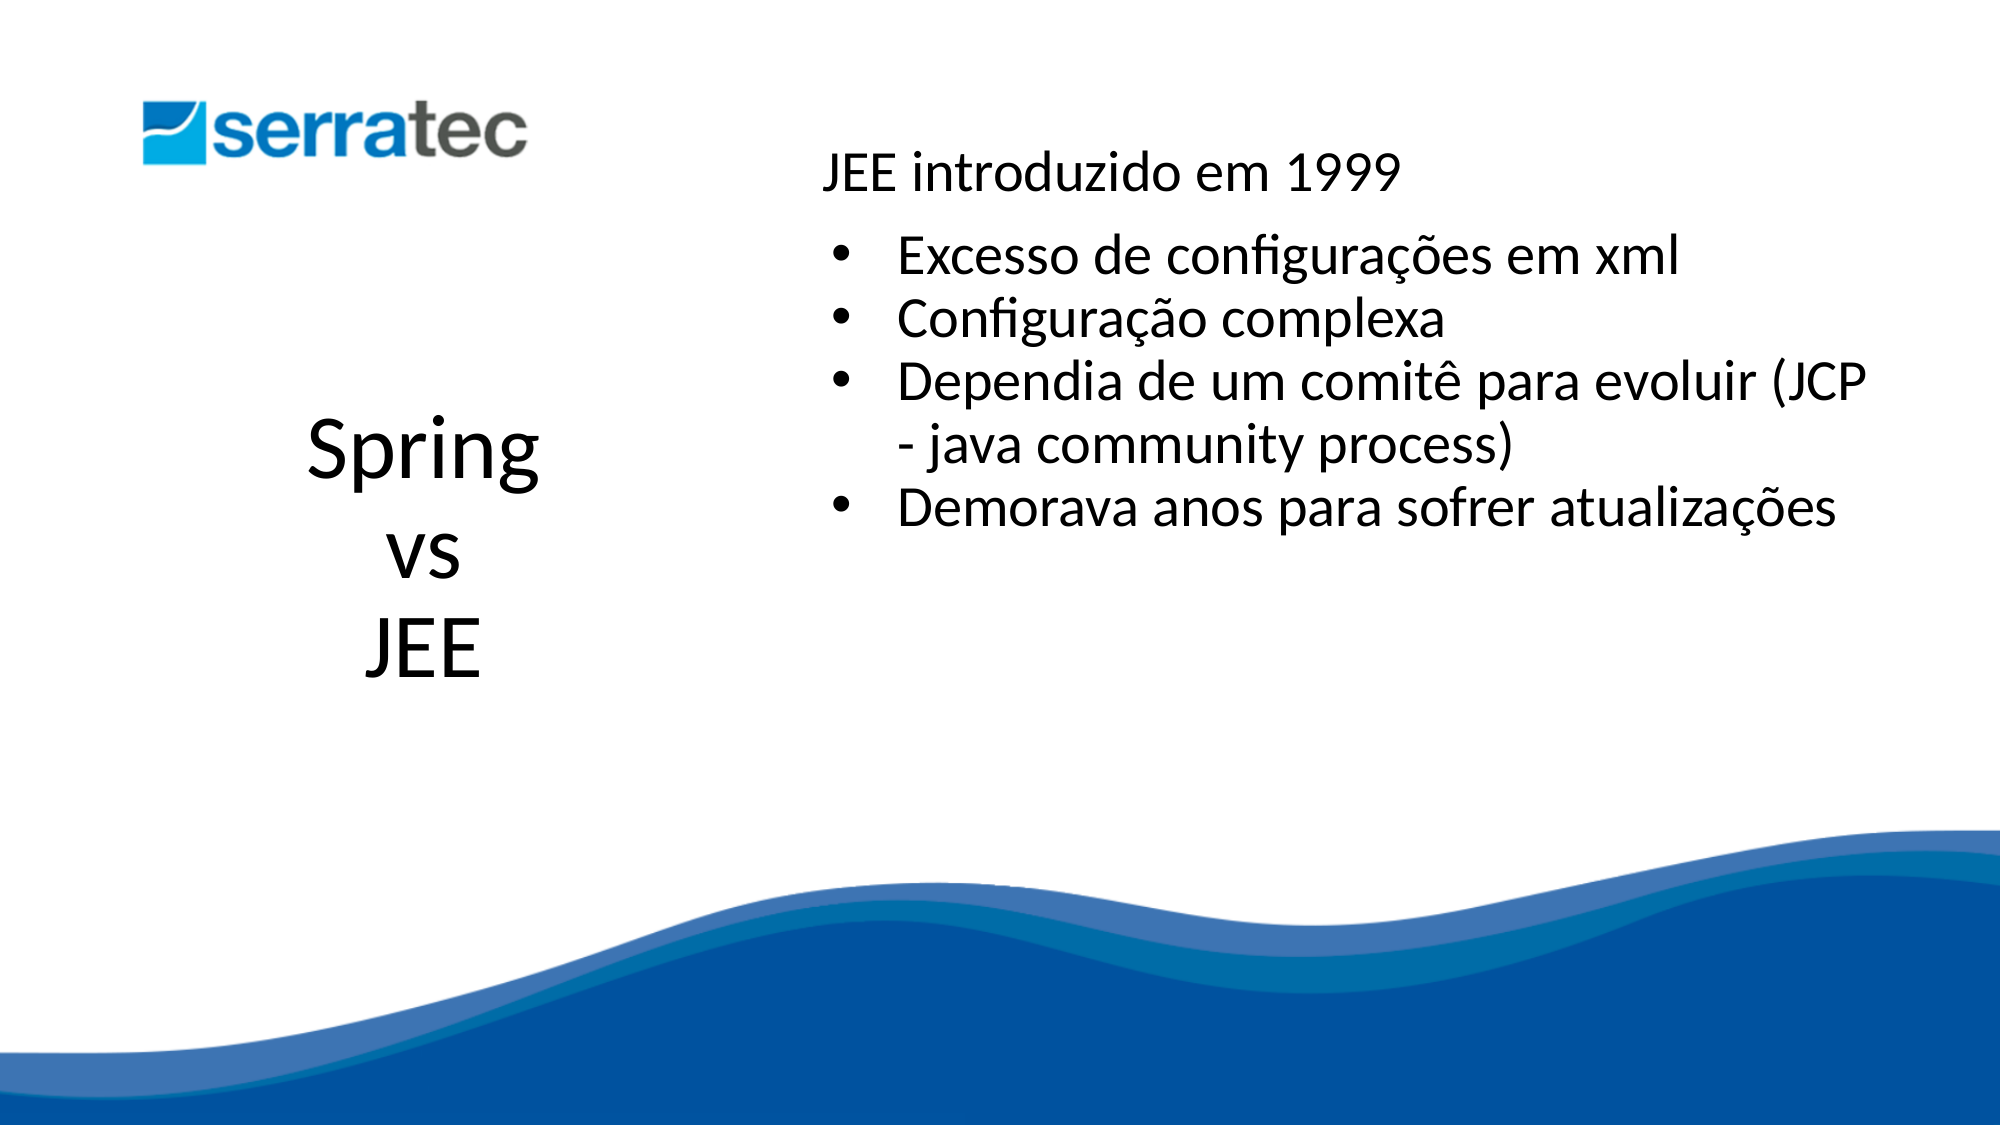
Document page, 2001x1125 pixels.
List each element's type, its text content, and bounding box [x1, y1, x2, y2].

picture [0, 820, 2000, 1125]
title Spring vs JEE [130, 296, 717, 800]
list JEE introduzido em 1999 Excesso de configurações em xml Configuração complexa Dependia de um comitê para evoluir (JCP - java community process) Demorava anos para sofrer atualizações [807, 133, 1911, 800]
picture [129, 90, 543, 176]
